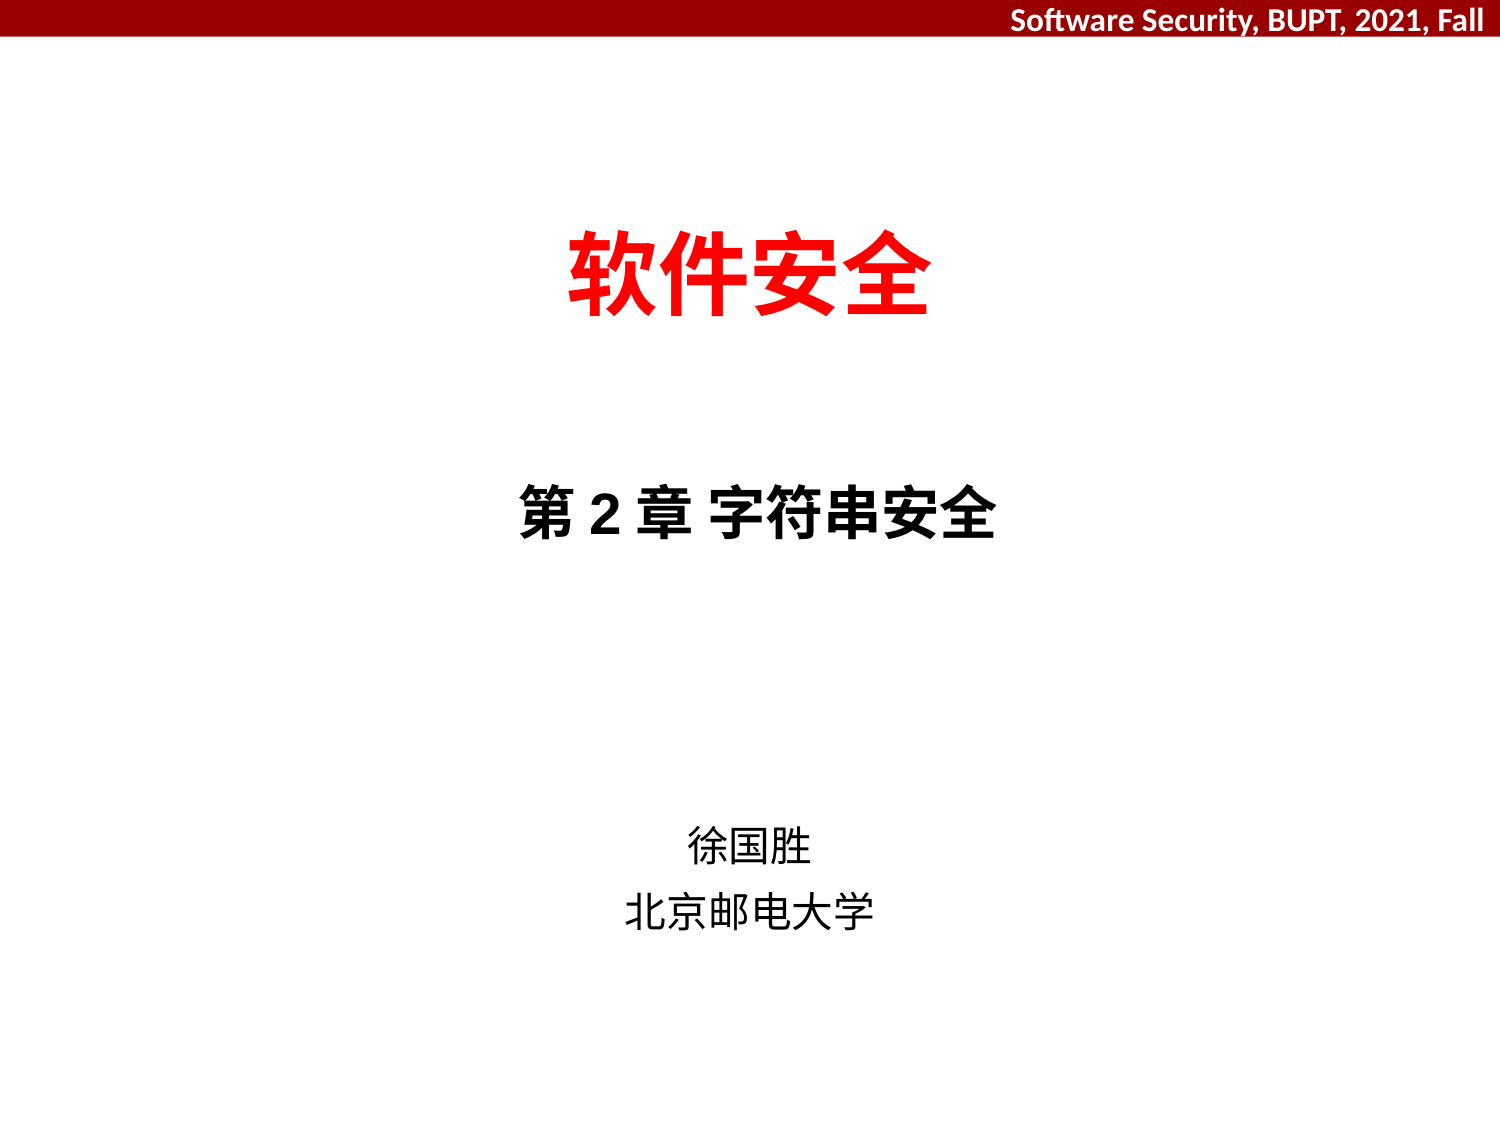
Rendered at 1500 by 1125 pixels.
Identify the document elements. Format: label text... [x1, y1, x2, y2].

subtitle 第2章 字符串安全 [128, 476, 1388, 741]
list 徐国胜 北京邮电大学 [300, 818, 1200, 951]
title 软件安全 [112, 158, 1388, 400]
